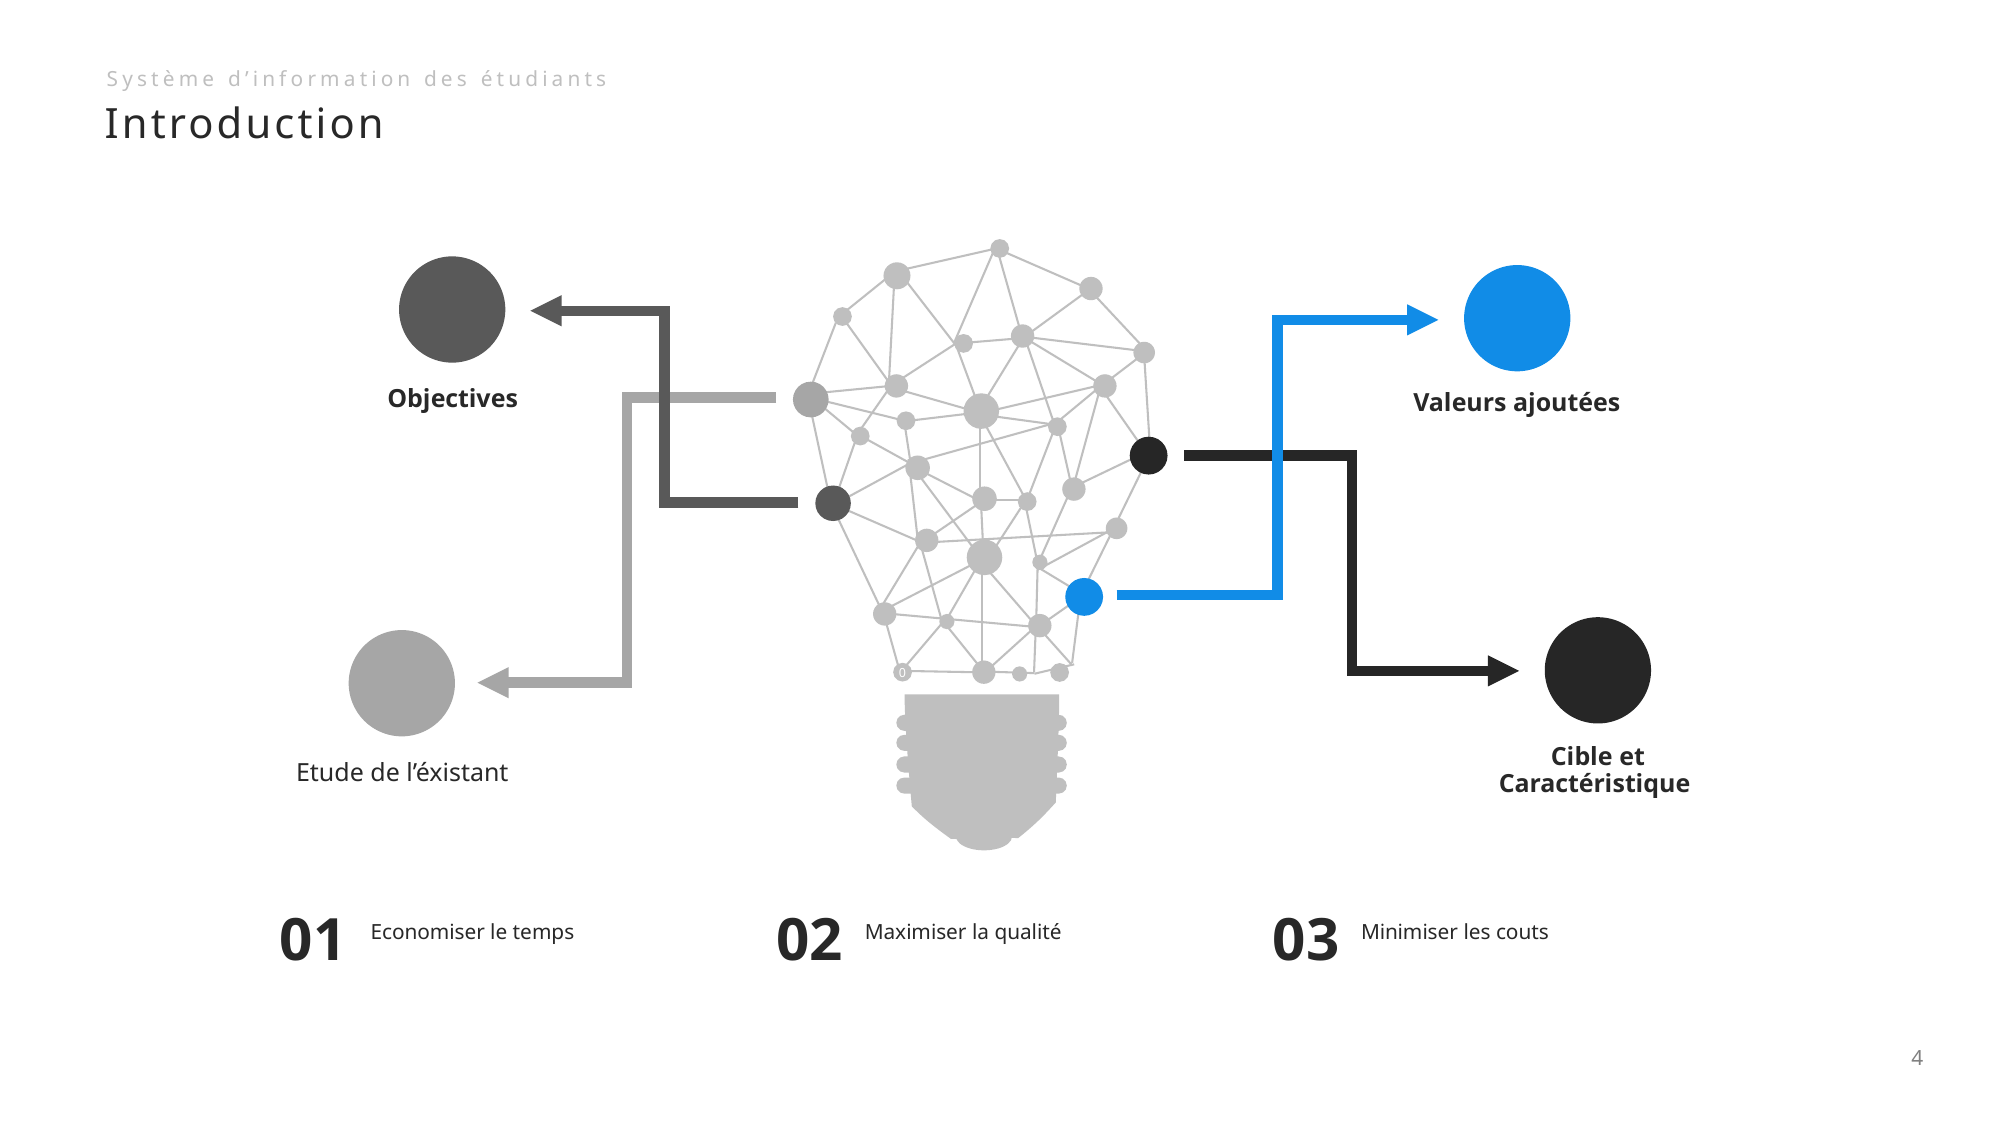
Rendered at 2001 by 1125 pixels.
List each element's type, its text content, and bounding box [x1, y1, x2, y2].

text_box Cible et Caractéristique [1473, 743, 1722, 824]
text_box [347, 629, 456, 738]
text_box 01 [279, 909, 361, 968]
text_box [896, 694, 1067, 851]
text_box [1463, 264, 1572, 373]
text_box [799, 381, 807, 418]
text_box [1116, 319, 1439, 596]
list Système d’information des étudiants [106, 68, 1896, 94]
text_box Economiser le temps [370, 914, 730, 968]
text_box Maximiser la qualité [864, 914, 1224, 968]
text_box 4 [1881, 1026, 1953, 1091]
text_box 02 [776, 909, 857, 968]
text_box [477, 397, 777, 683]
text_box [398, 255, 507, 364]
text_box 03 [1272, 909, 1353, 968]
list Introduction [104, 102, 1894, 153]
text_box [1184, 455, 1520, 671]
text_box Etude de l’éxistant [278, 760, 527, 809]
text_box Minimiser les couts [1361, 914, 1720, 968]
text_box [833, 239, 1156, 684]
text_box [807, 248, 833, 674]
text_box Objectives [328, 386, 530, 435]
text_box [1543, 616, 1653, 725]
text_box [530, 310, 799, 503]
text_box Valeurs ajoutées [1439, 390, 1642, 439]
